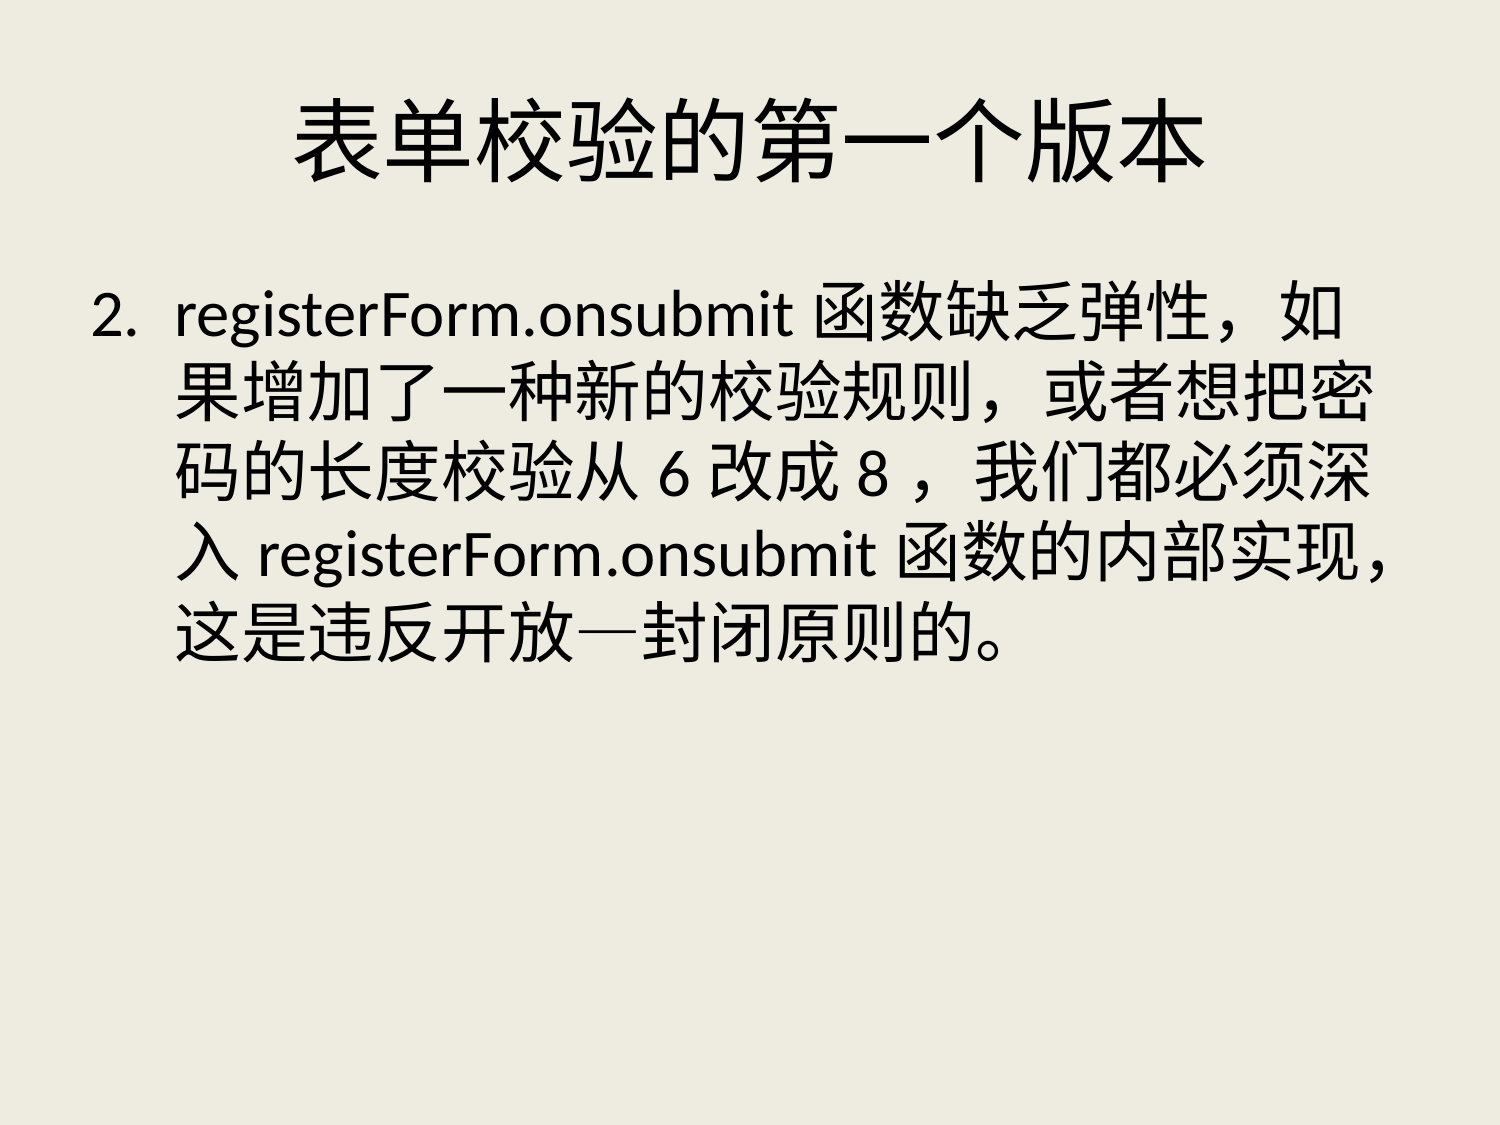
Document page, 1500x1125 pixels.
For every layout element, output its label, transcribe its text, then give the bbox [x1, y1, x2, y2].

title 表单校验的第一个版本 [75, 45, 1425, 233]
list registerForm.onsubmit函数缺乏弹性，如果增加了一种新的校验规则，或者想把密码的长度校验从6改成8，我们都必须深入registerForm.onsubmit函数的内部实现，这是违反开放—封闭原则的。 [75, 262, 1425, 1005]
